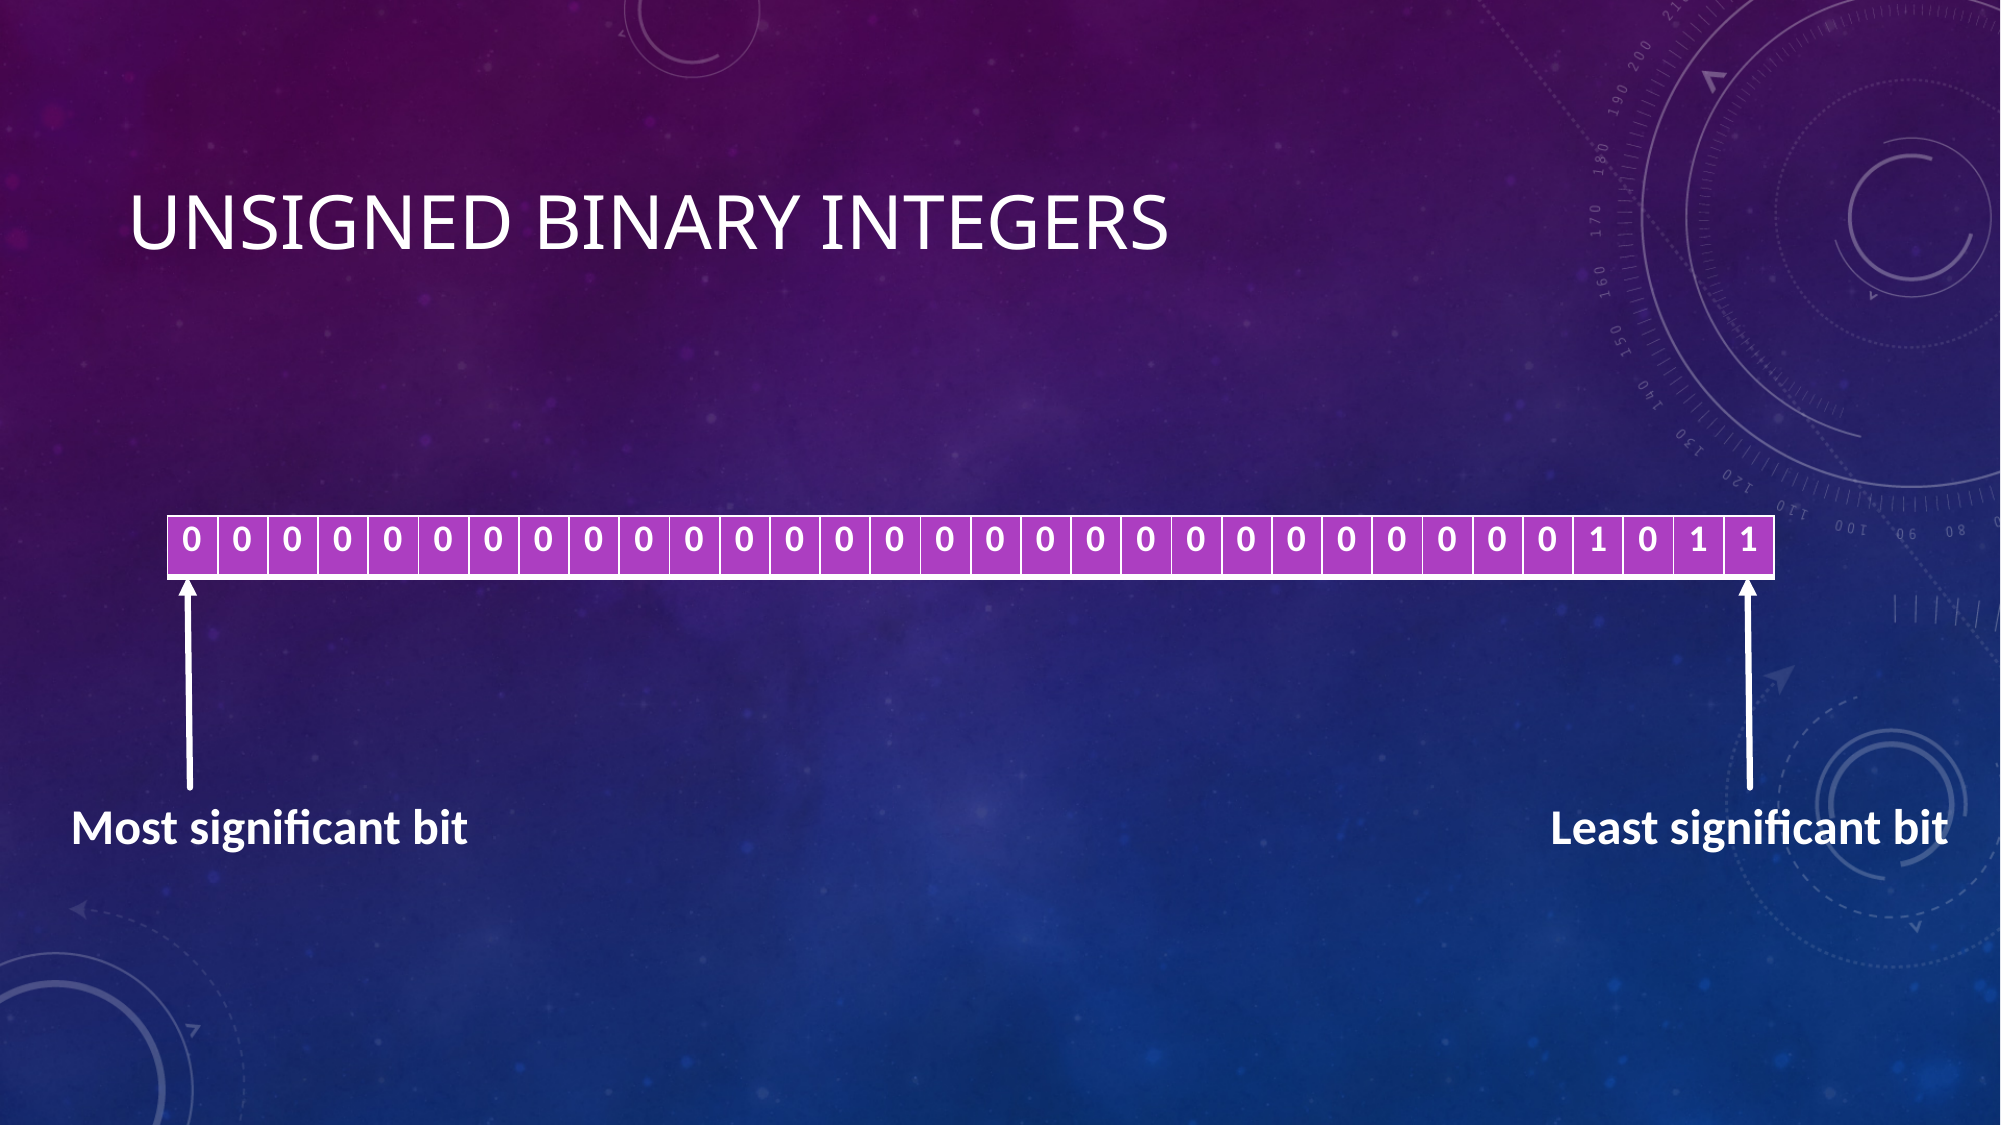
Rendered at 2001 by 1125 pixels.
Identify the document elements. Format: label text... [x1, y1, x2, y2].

table_header 0 [470, 517, 518, 574]
picture [0, 0, 2001, 1125]
table_header 0 [1273, 517, 1321, 574]
table_header 0 [972, 517, 1020, 574]
table_header 0 [1323, 517, 1371, 574]
table_header 0 [821, 517, 869, 574]
table_header 0 [269, 517, 317, 574]
table_header 1 [1725, 517, 1773, 574]
text_box Least significant bit [1535, 787, 1964, 863]
table_header 0 [721, 517, 769, 574]
table_header 0 [520, 517, 568, 574]
table_header 0 [1172, 517, 1221, 574]
table_header 1 [1674, 517, 1723, 574]
table_header 0 [1223, 517, 1271, 574]
table_header 0 [168, 517, 217, 574]
table_header 0 [1022, 517, 1070, 574]
table_header 0 [1072, 517, 1120, 574]
table_header 0 [771, 517, 819, 574]
table_header 0 [921, 517, 970, 574]
table_header 0 [1373, 517, 1422, 574]
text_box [1747, 576, 1751, 788]
table_header 0 [1423, 517, 1472, 574]
table_header 0 [1122, 517, 1171, 574]
table_header 0 [620, 517, 669, 574]
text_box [187, 576, 191, 788]
table_header 0 [1524, 517, 1572, 574]
text_box Most significant bit [55, 787, 484, 863]
table_header 0 [670, 517, 719, 574]
table_header 1 [1574, 517, 1622, 574]
table_header 0 [1474, 517, 1522, 574]
title Unsigned Binary Integers [112, 99, 1775, 339]
table_header 0 [369, 517, 418, 574]
table_header 0 [219, 517, 267, 574]
table_header 0 [570, 517, 618, 574]
table_header 0 [1624, 517, 1673, 574]
table_header 0 [319, 517, 367, 574]
table_header 0 [419, 517, 468, 574]
table_header 0 [871, 517, 920, 574]
